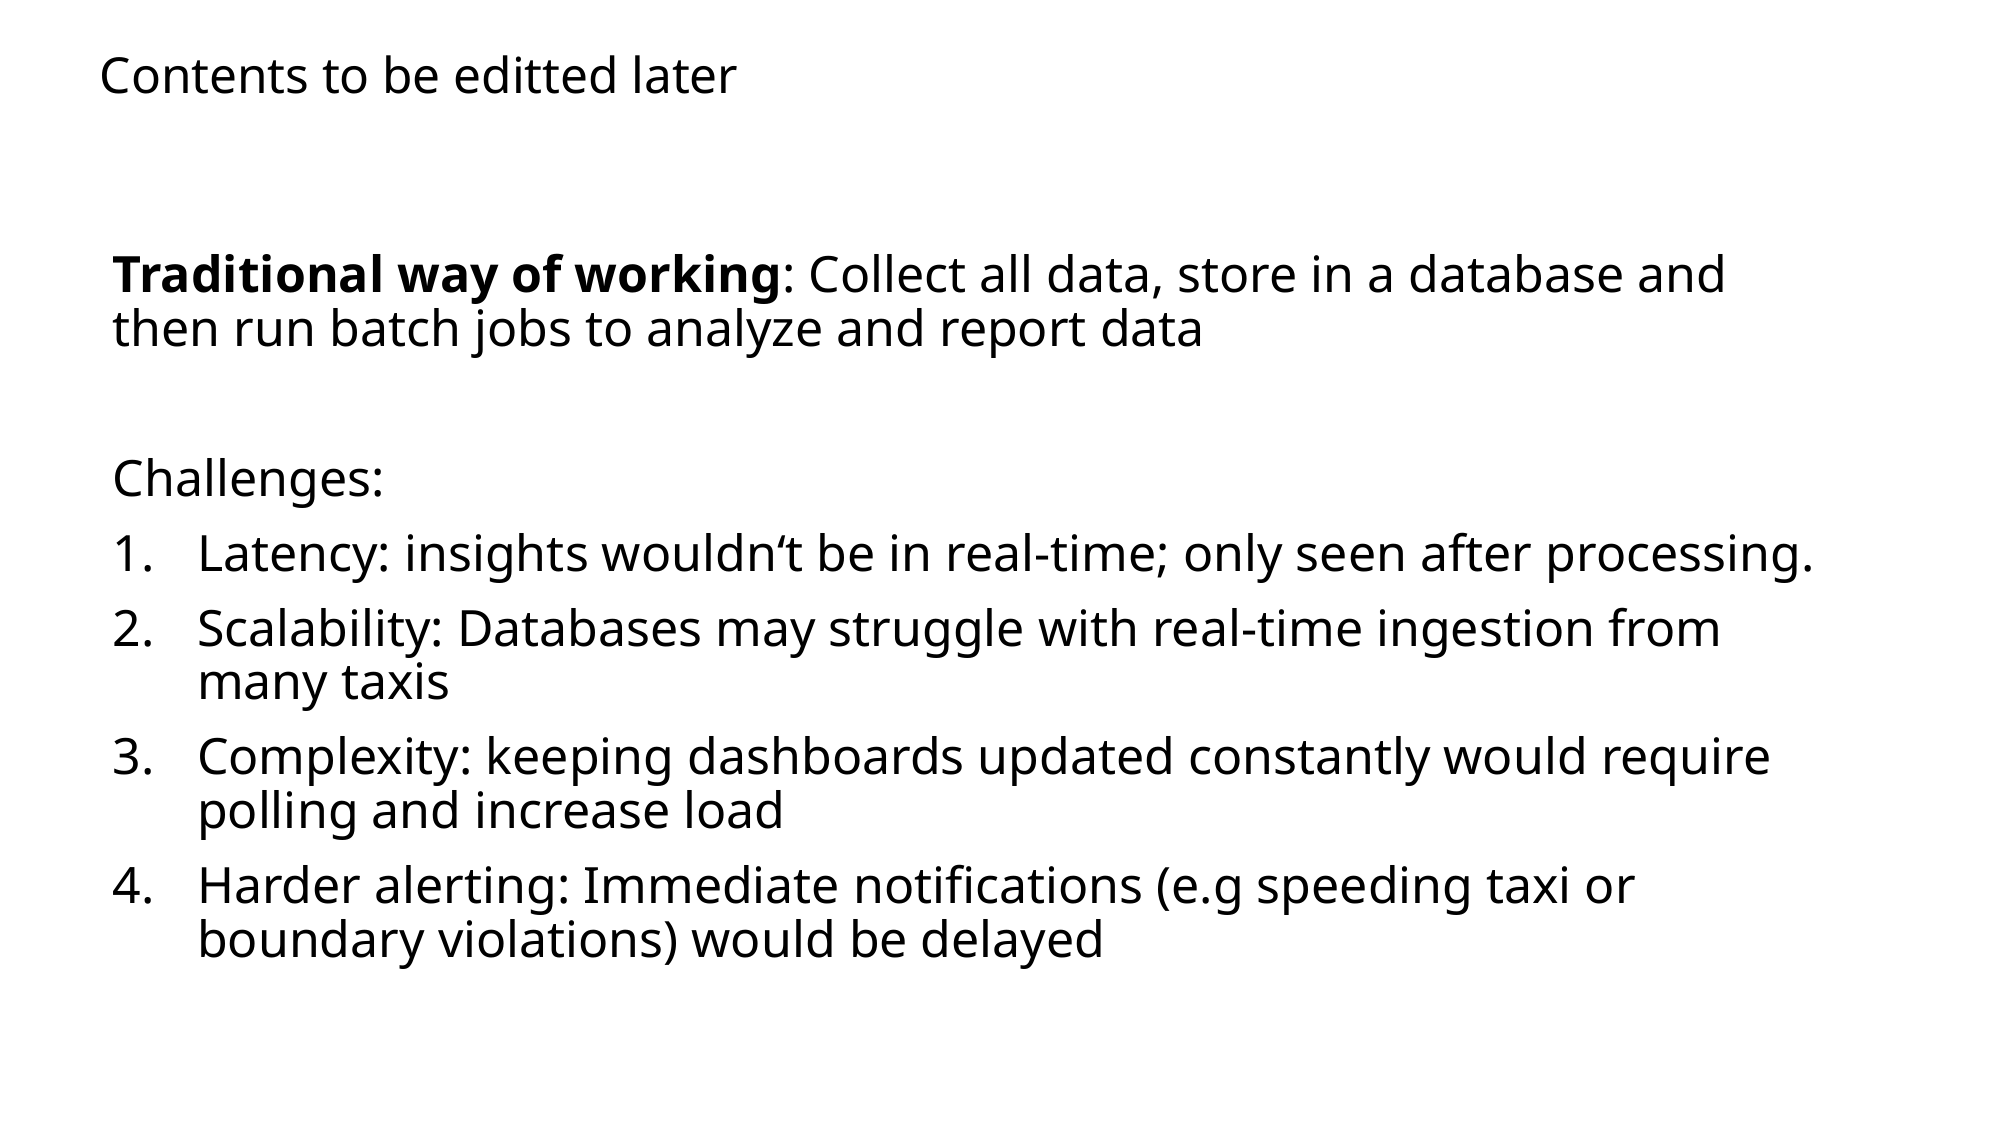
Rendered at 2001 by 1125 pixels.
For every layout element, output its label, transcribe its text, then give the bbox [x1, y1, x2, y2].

title Contents to be editted later [84, 43, 1309, 112]
list Traditional way of working: Collect all data, store in a database and then run batch jobs to analyze and report data Challenges: Latency: insights wouldn‘t be in real-time; only seen after processing. Scalability: Databases may struggle with real-time ingestion from many taxis Complexity: keeping dashboards updated constantly would require polling and increase load Harder alerting: Immediate notifications (e.g speeding taxi or boundary violations) would be delayed [97, 242, 1863, 1014]
